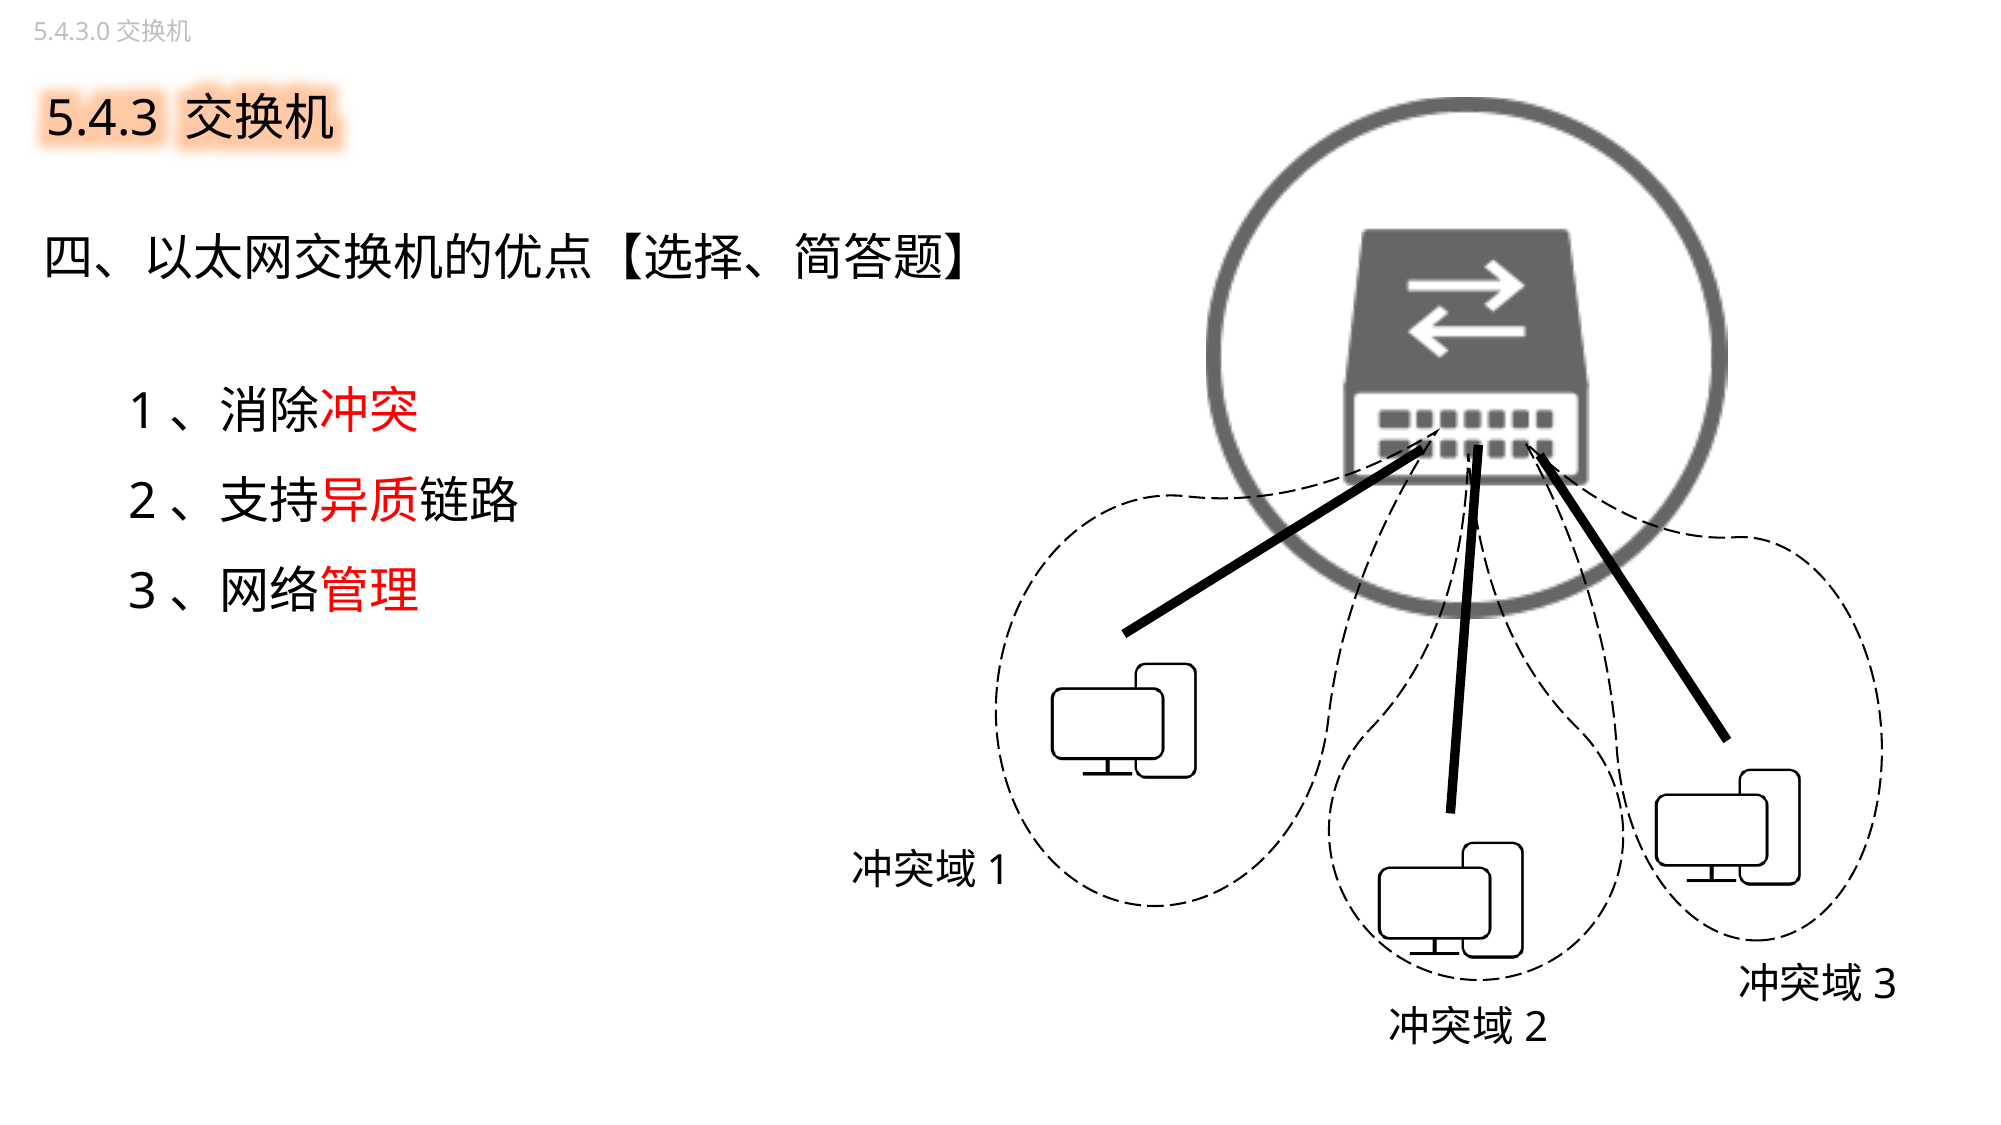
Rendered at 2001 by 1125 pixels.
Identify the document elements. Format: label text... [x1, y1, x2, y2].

text_box [1682, 536, 1883, 942]
text_box [1479, 619, 1625, 971]
picture [1644, 740, 1811, 907]
text_box 1、消除冲突 2、支持异质链路 3、网络管理 [114, 341, 823, 627]
text_box 点对点链路协议 [22, 15, 706, 187]
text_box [1539, 454, 1728, 741]
text_box 四、以太网交换机的优点【选择、简答题】 [28, 200, 1124, 293]
picture [1206, 97, 1728, 619]
text_box [994, 502, 1346, 908]
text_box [1123, 448, 1423, 634]
text_box 5.4.3.0交换机 [27, 20, 702, 183]
table_cell IEEE 802.3u [18, 10, 207, 53]
text_box [1327, 619, 1450, 932]
text_box 冲突域3 [1723, 949, 1945, 1015]
text_box 5.4.2 以太网【选择、填空】 [22, 15, 207, 53]
text_box [1615, 741, 1644, 854]
text_box 冲突域2 [1374, 992, 1596, 1058]
picture [1367, 813, 1534, 980]
text_box 冲突域1 [836, 835, 1058, 901]
text_box 5.4.3 交换机 [28, 22, 698, 179]
picture [1040, 633, 1207, 800]
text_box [1450, 444, 1479, 813]
